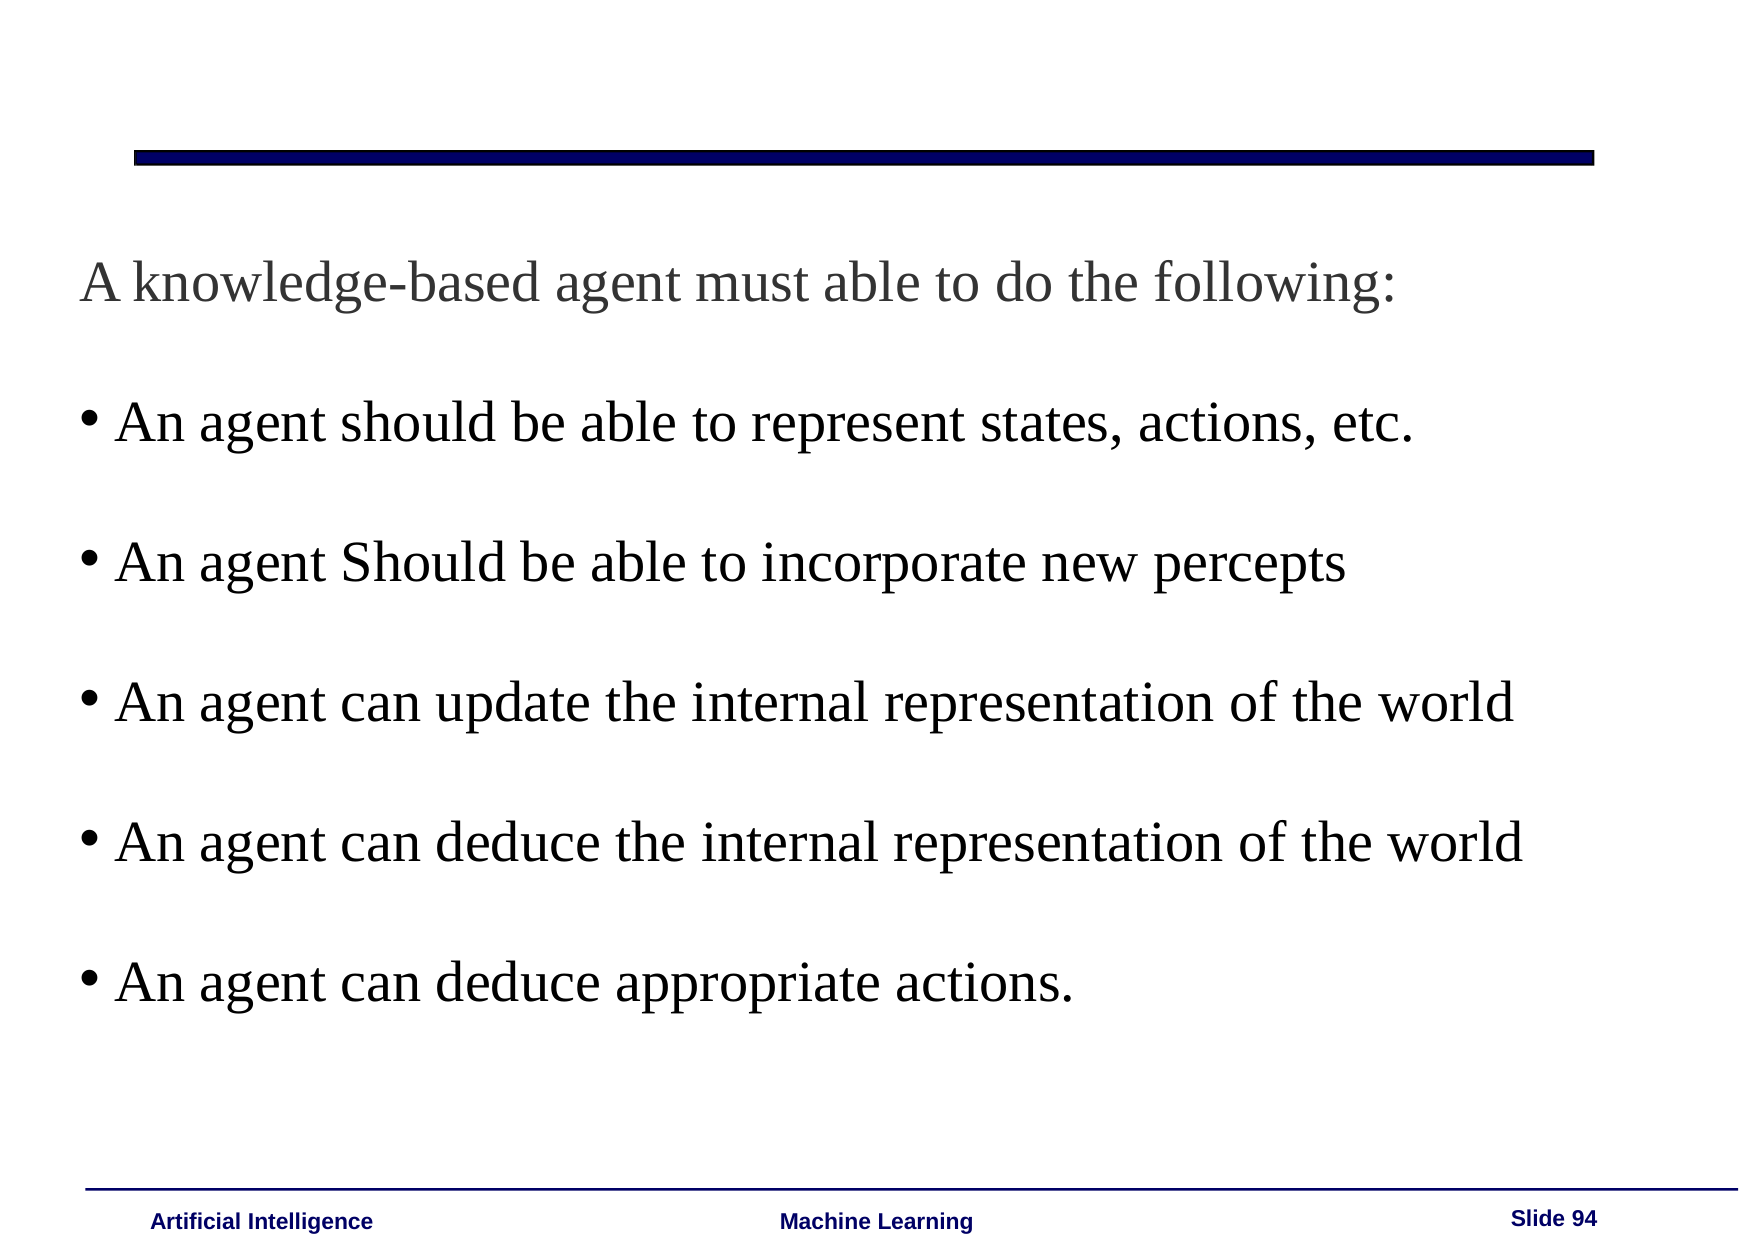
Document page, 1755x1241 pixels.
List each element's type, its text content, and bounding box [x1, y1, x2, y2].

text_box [133, 149, 1595, 166]
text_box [85, 959, 1739, 1237]
text_box A knowledge-based agent must able to do the following: An agent should be able to represent states, actions, etc. An agent Should be able to incorporate new percepts An agent can update the internal representation of the world An agent can deduce the internal representation of the world An agent can deduce appropriate actions. [64, 165, 1669, 1021]
